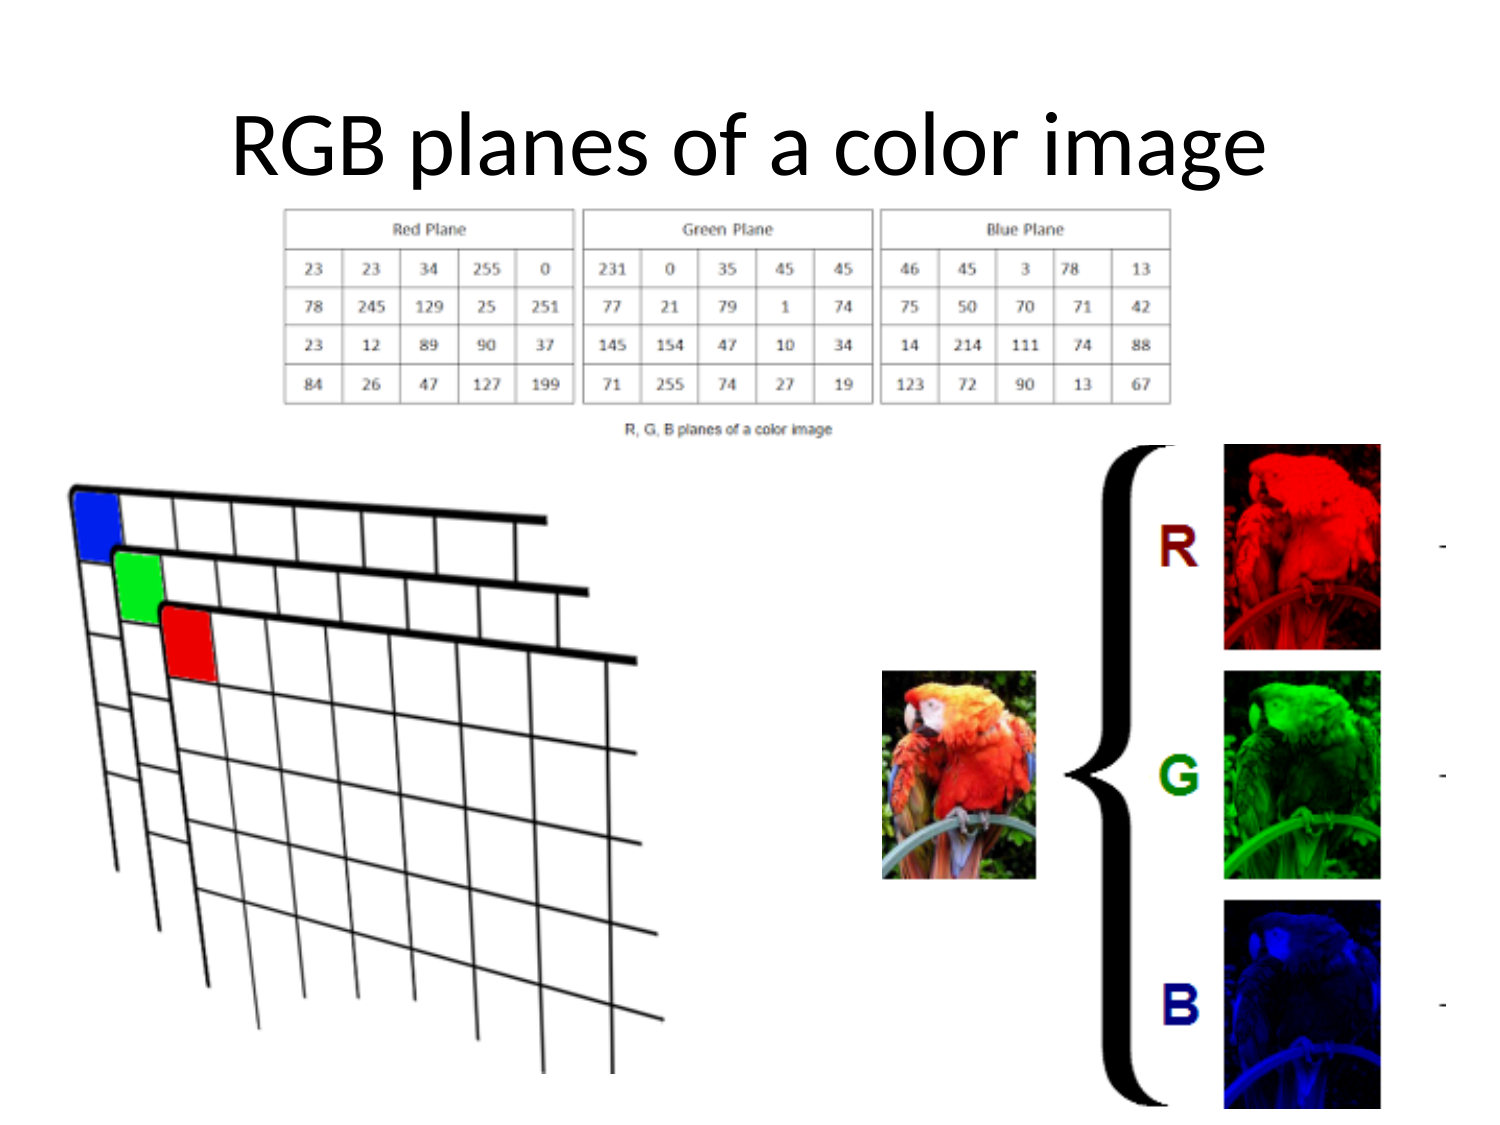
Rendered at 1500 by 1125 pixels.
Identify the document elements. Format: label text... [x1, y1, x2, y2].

picture [277, 203, 1446, 1110]
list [64, 479, 678, 1074]
title RGB planes of a color image [75, 45, 1425, 233]
